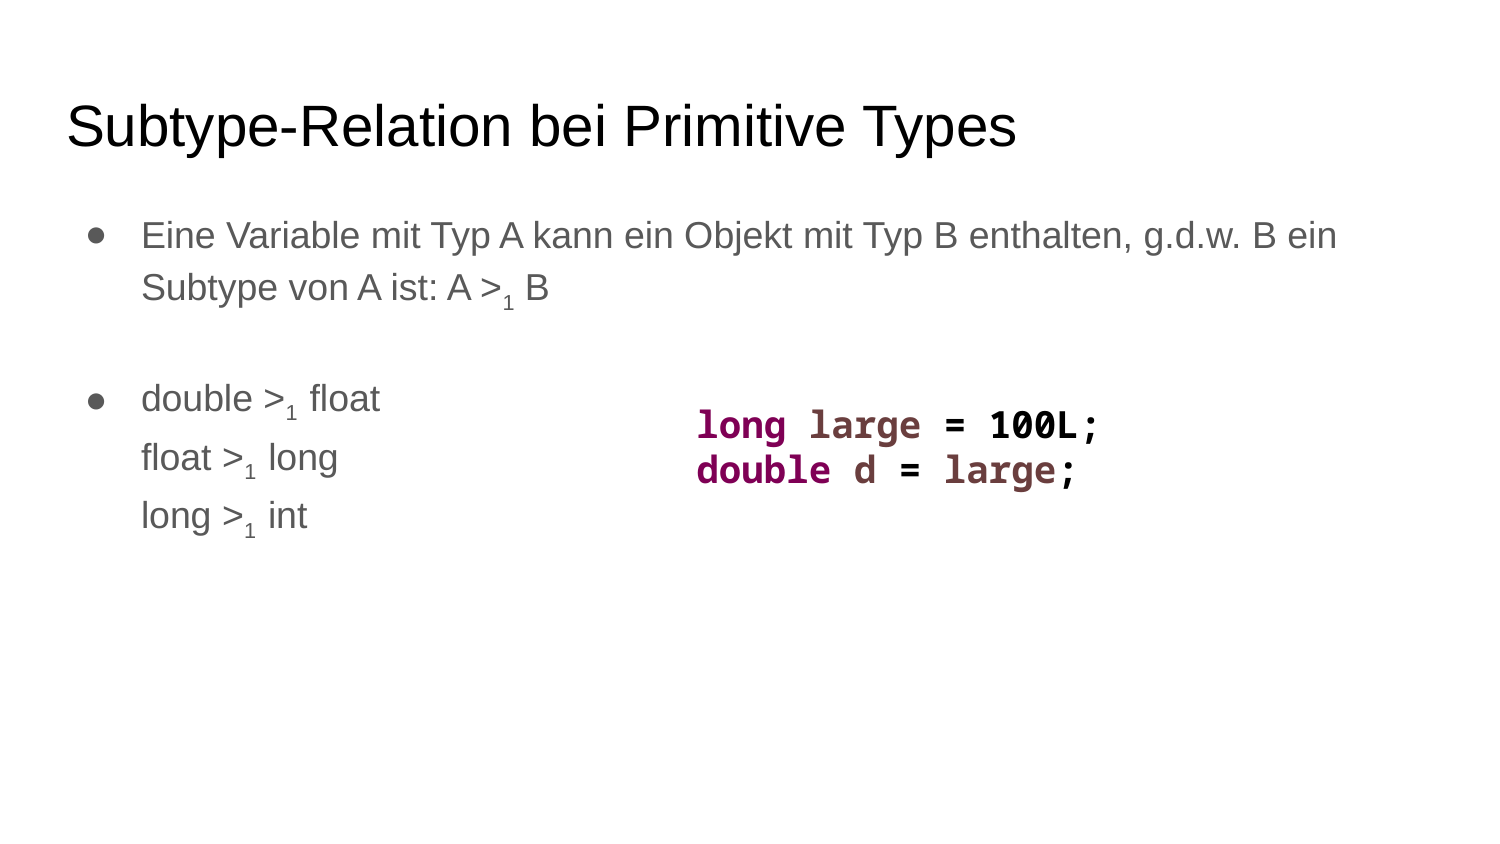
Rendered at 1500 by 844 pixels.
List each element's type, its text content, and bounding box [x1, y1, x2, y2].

text_box long large = 100L; double d = large; [681, 393, 1281, 544]
list Eine Variable mit Typ A kann ein Objekt mit Typ B enthalten, g.d.w. B ein Subtype von A ist: A >1 B double >1 float float >1 long long >1 int [51, 189, 1449, 750]
title Subtype-Relation bei Primitive Types [51, 72, 1449, 167]
